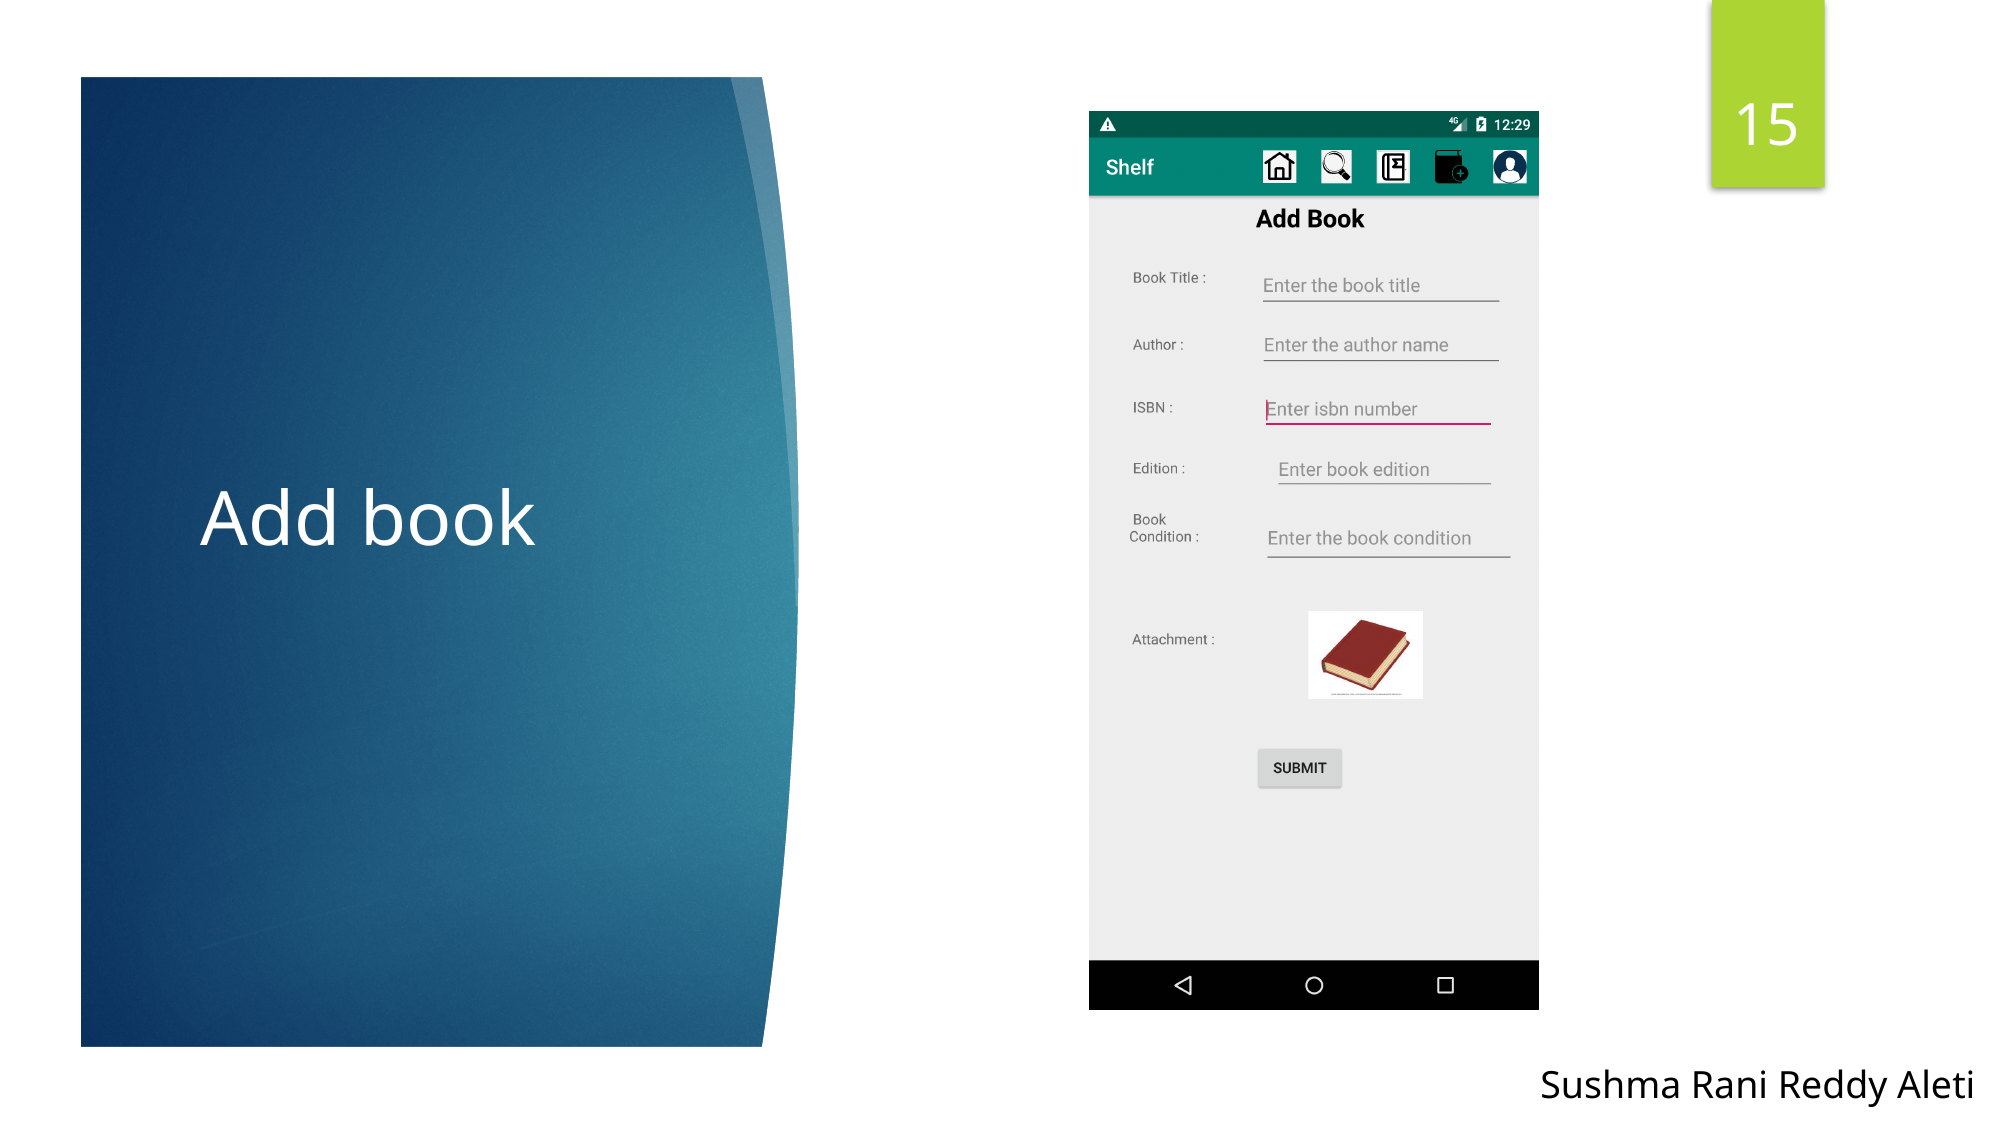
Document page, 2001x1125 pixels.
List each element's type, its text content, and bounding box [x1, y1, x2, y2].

text_box Sushma Rani Reddy Aleti [1525, 1053, 1991, 1114]
title Add book [185, 368, 978, 674]
picture [1088, 111, 1539, 1010]
slide_number 15 [1698, 48, 1836, 175]
